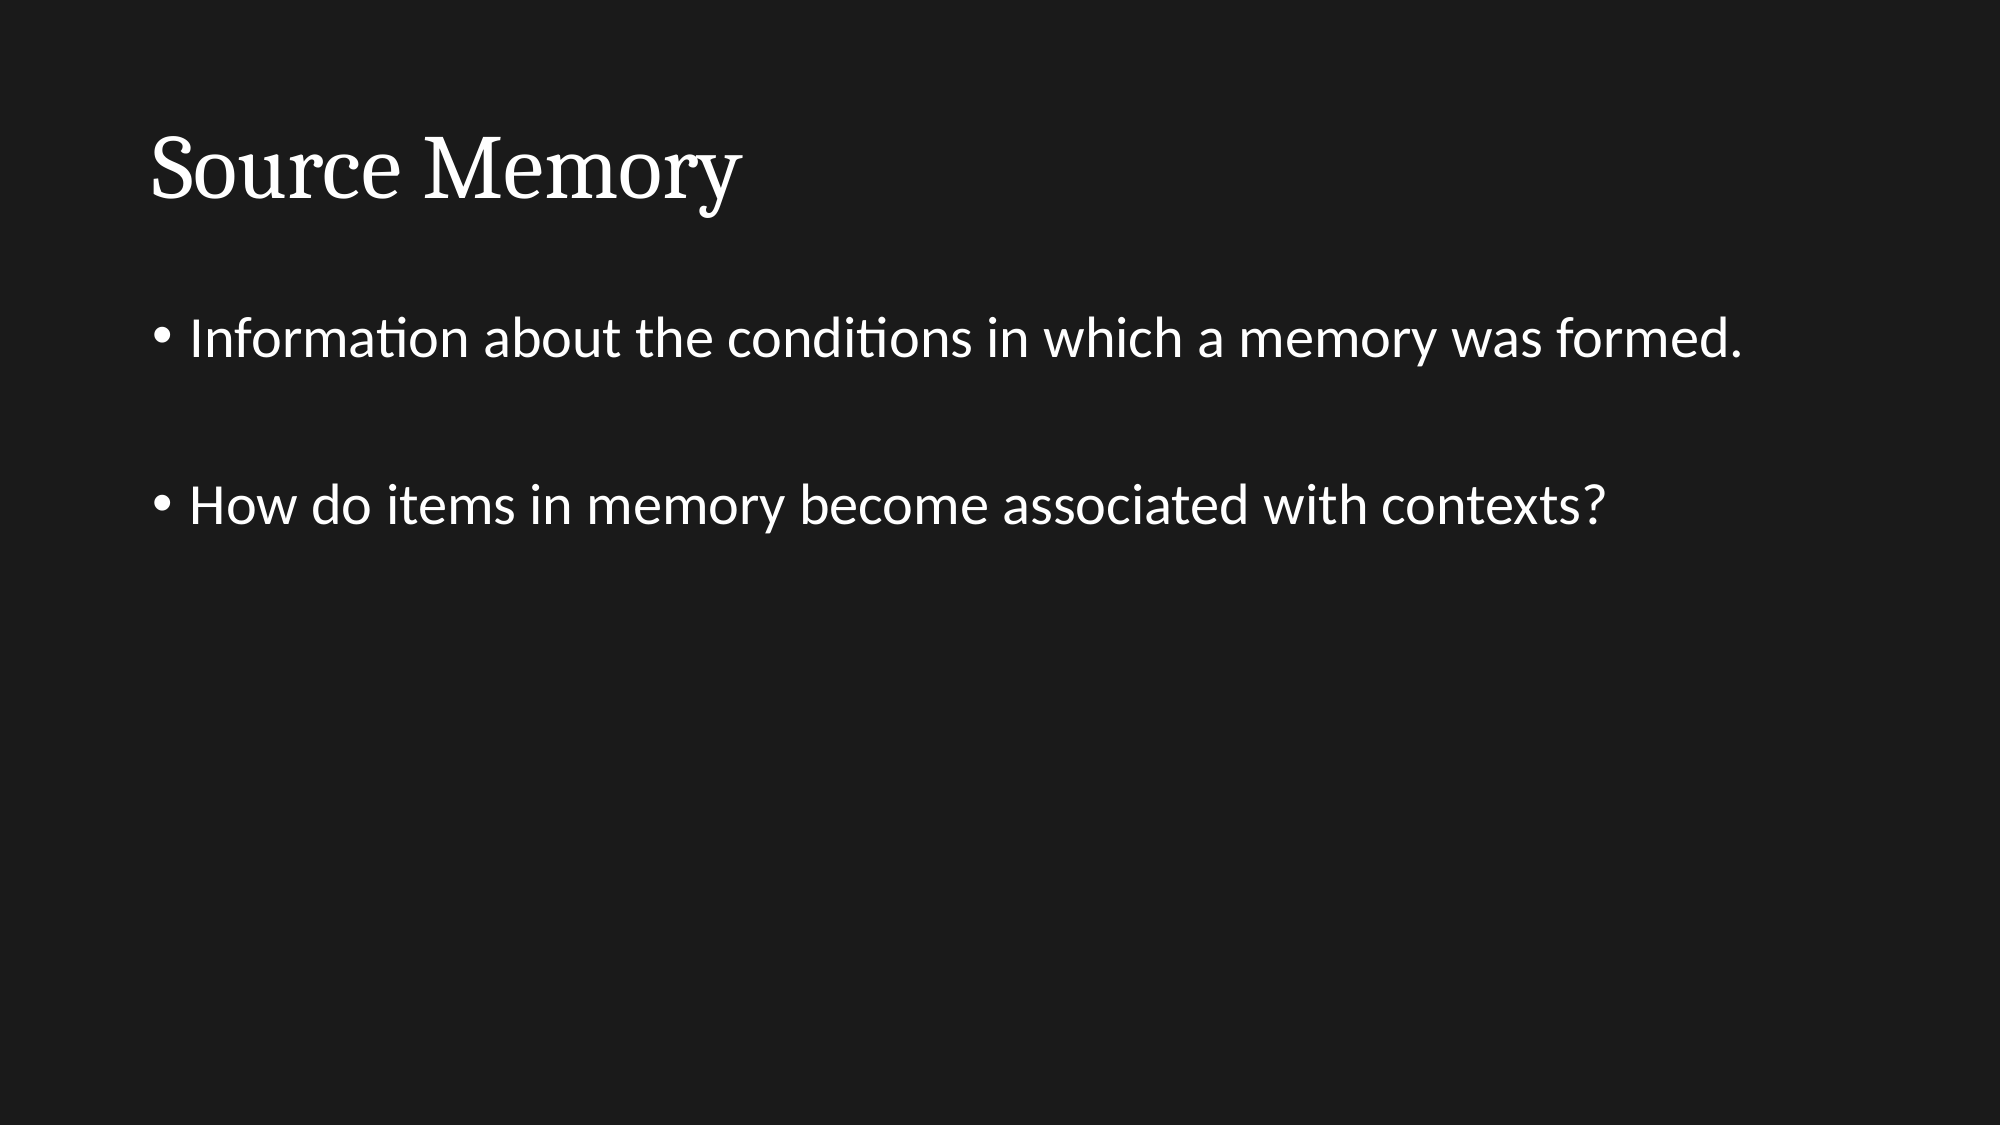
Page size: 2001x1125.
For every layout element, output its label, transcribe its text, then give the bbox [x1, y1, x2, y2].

list Information about the conditions in which a memory was formed. How do items in memory become associated with contexts? [137, 299, 1825, 1066]
title Source Memory [137, 59, 1863, 278]
